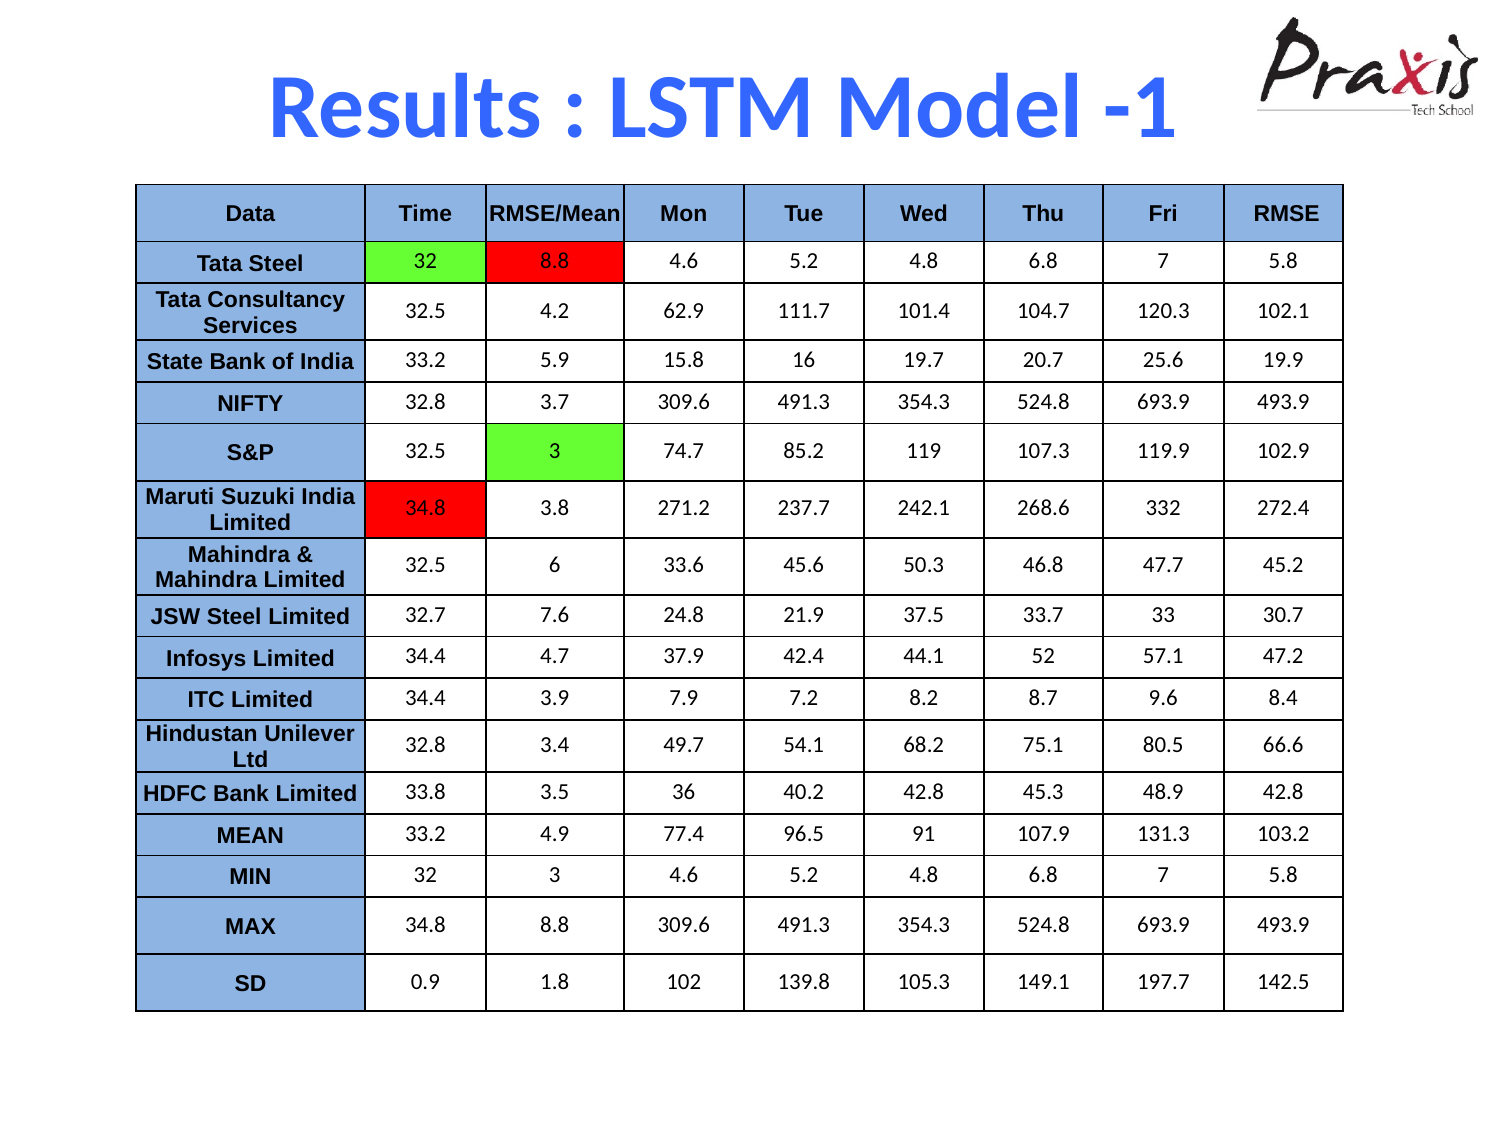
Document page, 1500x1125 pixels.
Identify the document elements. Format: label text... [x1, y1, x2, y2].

table_cell 3.4 [487, 721, 623, 771]
table_cell 119 [865, 424, 983, 480]
table_cell Tata Consultancy Services [137, 284, 364, 339]
table_cell 104.7 [985, 284, 1102, 339]
table_cell 45.3 [985, 773, 1102, 813]
table_cell 48.9 [1104, 773, 1223, 813]
table_cell 46.8 [985, 539, 1102, 594]
table_cell 6.8 [985, 856, 1102, 896]
picture [1257, 17, 1479, 115]
table_cell 0.9 [366, 955, 485, 1010]
table_cell 493.9 [1225, 898, 1342, 953]
table_cell Hindustan Unilever Ltd [137, 721, 364, 771]
table_cell 268.6 [985, 482, 1102, 537]
table_cell 7.2 [745, 679, 863, 719]
table_cell 34.8 [366, 482, 485, 537]
table_cell 30.7 [1225, 596, 1342, 636]
table_cell 693.9 [1104, 383, 1223, 423]
table_cell 4.6 [625, 856, 743, 896]
table_cell 131.3 [1104, 815, 1223, 855]
table_cell 120.3 [1104, 284, 1223, 339]
table_cell 8.4 [1225, 679, 1342, 719]
table_cell HDFC Bank Limited [137, 773, 364, 813]
table_cell 139.8 [745, 955, 863, 1010]
table_cell 33.7 [985, 596, 1102, 636]
table_cell 50.3 [865, 539, 983, 594]
table_cell 354.3 [865, 383, 983, 423]
table_cell 237.7 [745, 482, 863, 537]
table_cell 6.8 [985, 242, 1102, 282]
table_header Time [366, 185, 485, 241]
table_cell 102.9 [1225, 424, 1342, 480]
table_cell 3.5 [487, 773, 623, 813]
table_cell 7.6 [487, 596, 623, 636]
table_header Tue [745, 185, 863, 241]
table_cell 8.8 [487, 242, 623, 282]
table_cell 4.8 [865, 856, 983, 896]
table_cell 32.8 [366, 383, 485, 423]
table_cell 5.8 [1225, 856, 1342, 896]
table_cell 34.4 [366, 679, 485, 719]
table_cell 309.6 [625, 898, 743, 953]
table_cell ITC Limited [137, 679, 364, 719]
table_cell 4.6 [625, 242, 743, 282]
table_cell 19.7 [865, 341, 983, 381]
table_header Data [137, 185, 364, 241]
table_cell 9.6 [1104, 679, 1223, 719]
table_cell MAX [137, 898, 364, 953]
table_cell 32.8 [366, 721, 485, 771]
table_cell 85.2 [745, 424, 863, 480]
table_cell 20.7 [985, 341, 1102, 381]
table_cell 16 [745, 341, 863, 381]
table_cell 77.4 [625, 815, 743, 855]
table_cell 91 [865, 815, 983, 855]
table_cell 68.2 [865, 721, 983, 771]
table_cell 103.2 [1225, 815, 1342, 855]
table_cell 37.5 [865, 596, 983, 636]
table_cell JSW Steel Limited [137, 596, 364, 636]
table_header RMSE/Mean [487, 185, 623, 241]
table_cell 5.2 [745, 242, 863, 282]
table_cell 32.5 [366, 284, 485, 339]
table_cell 3 [487, 424, 623, 480]
table_cell 8.7 [985, 679, 1102, 719]
table_cell 4.8 [865, 242, 983, 282]
table_cell Tata Steel [137, 242, 364, 282]
table_cell Maruti Suzuki India Limited [137, 482, 364, 537]
table_cell 3 [487, 856, 623, 896]
table_header Wed [865, 185, 983, 241]
table_cell 8.2 [865, 679, 983, 719]
table_cell Infosys Limited [137, 637, 364, 677]
table_cell 524.8 [985, 898, 1102, 953]
table_cell SD [137, 955, 364, 1010]
table_cell 105.3 [865, 955, 983, 1010]
table_cell 101.4 [865, 284, 983, 339]
table_cell 75.1 [985, 721, 1102, 771]
table_cell 3.8 [487, 482, 623, 537]
table_cell 33.6 [625, 539, 743, 594]
table_cell 107.3 [985, 424, 1102, 480]
table_cell S&P [137, 424, 364, 480]
table_cell 3.7 [487, 383, 623, 423]
table_cell 32.5 [366, 424, 485, 480]
table_cell 32 [366, 856, 485, 896]
table_cell 142.5 [1225, 955, 1342, 1010]
table_cell 47.2 [1225, 637, 1342, 677]
table_cell 693.9 [1104, 898, 1223, 953]
table_cell 44.1 [865, 637, 983, 677]
table_cell 8.8 [487, 898, 623, 953]
table_cell 7 [1104, 856, 1223, 896]
table_cell 5.8 [1225, 242, 1342, 282]
table_cell 74.7 [625, 424, 743, 480]
table_cell 4.2 [487, 284, 623, 339]
table_cell 15.8 [625, 341, 743, 381]
table_cell 45.6 [745, 539, 863, 594]
table_cell 66.6 [1225, 721, 1342, 771]
table_cell 5.2 [745, 856, 863, 896]
table_cell 5.9 [487, 341, 623, 381]
title Results : LSTM Model -1 [52, 52, 1416, 150]
table_cell 52 [985, 637, 1102, 677]
table_cell 21.9 [745, 596, 863, 636]
table_cell 49.7 [625, 721, 743, 771]
table_cell 45.2 [1225, 539, 1342, 594]
table_cell 107.9 [985, 815, 1102, 855]
table_cell 149.1 [985, 955, 1102, 1010]
table_cell 47.7 [1104, 539, 1223, 594]
table_cell 493.9 [1225, 383, 1342, 423]
table_cell 1.8 [487, 955, 623, 1010]
table_cell 7.9 [625, 679, 743, 719]
table_cell 102 [625, 955, 743, 1010]
table_cell 7 [1104, 242, 1223, 282]
table_cell 57.1 [1104, 637, 1223, 677]
table_cell 309.6 [625, 383, 743, 423]
table_cell 96.5 [745, 815, 863, 855]
table_cell 34.8 [366, 898, 485, 953]
table_cell 42.4 [745, 637, 863, 677]
table_cell 37.9 [625, 637, 743, 677]
table_cell Mahindra & Mahindra Limited [137, 539, 364, 594]
table_cell 33.8 [366, 773, 485, 813]
table_header Thu [985, 185, 1102, 241]
table_cell 32.5 [366, 539, 485, 594]
table_cell 491.3 [745, 383, 863, 423]
table_cell 119.9 [1104, 424, 1223, 480]
table_cell 332 [1104, 482, 1223, 537]
table_cell 491.3 [745, 898, 863, 953]
table_cell 19.9 [1225, 341, 1342, 381]
table_cell 32 [366, 242, 485, 282]
table_cell NIFTY [137, 383, 364, 423]
table_header Mon [625, 185, 743, 241]
table_cell 80.5 [1104, 721, 1223, 771]
table_cell 4.9 [487, 815, 623, 855]
table_cell 24.8 [625, 596, 743, 636]
table_cell MEAN [137, 815, 364, 855]
table_cell 33.2 [366, 341, 485, 381]
table_cell 62.9 [625, 284, 743, 339]
table_cell State Bank of India [137, 341, 364, 381]
table_cell 524.8 [985, 383, 1102, 423]
table_cell 4.7 [487, 637, 623, 677]
table_cell 3.9 [487, 679, 623, 719]
table_cell 242.1 [865, 482, 983, 537]
table_cell 40.2 [745, 773, 863, 813]
table_cell 32.7 [366, 596, 485, 636]
table_cell 111.7 [745, 284, 863, 339]
table_cell 354.3 [865, 898, 983, 953]
table_header RMSE [1225, 185, 1342, 241]
table_cell 33 [1104, 596, 1223, 636]
table_cell 271.2 [625, 482, 743, 537]
table_cell 6 [487, 539, 623, 594]
table_cell 34.4 [366, 637, 485, 677]
table_header Fri [1104, 185, 1223, 241]
table_cell 197.7 [1104, 955, 1223, 1010]
table_cell 42.8 [865, 773, 983, 813]
table_cell 36 [625, 773, 743, 813]
table_cell 102.1 [1225, 284, 1342, 339]
table_cell 54.1 [745, 721, 863, 771]
table_cell 25.6 [1104, 341, 1223, 381]
table_cell MIN [137, 856, 364, 896]
table_cell 33.2 [366, 815, 485, 855]
table_cell 272.4 [1225, 482, 1342, 537]
table_cell 42.8 [1225, 773, 1342, 813]
